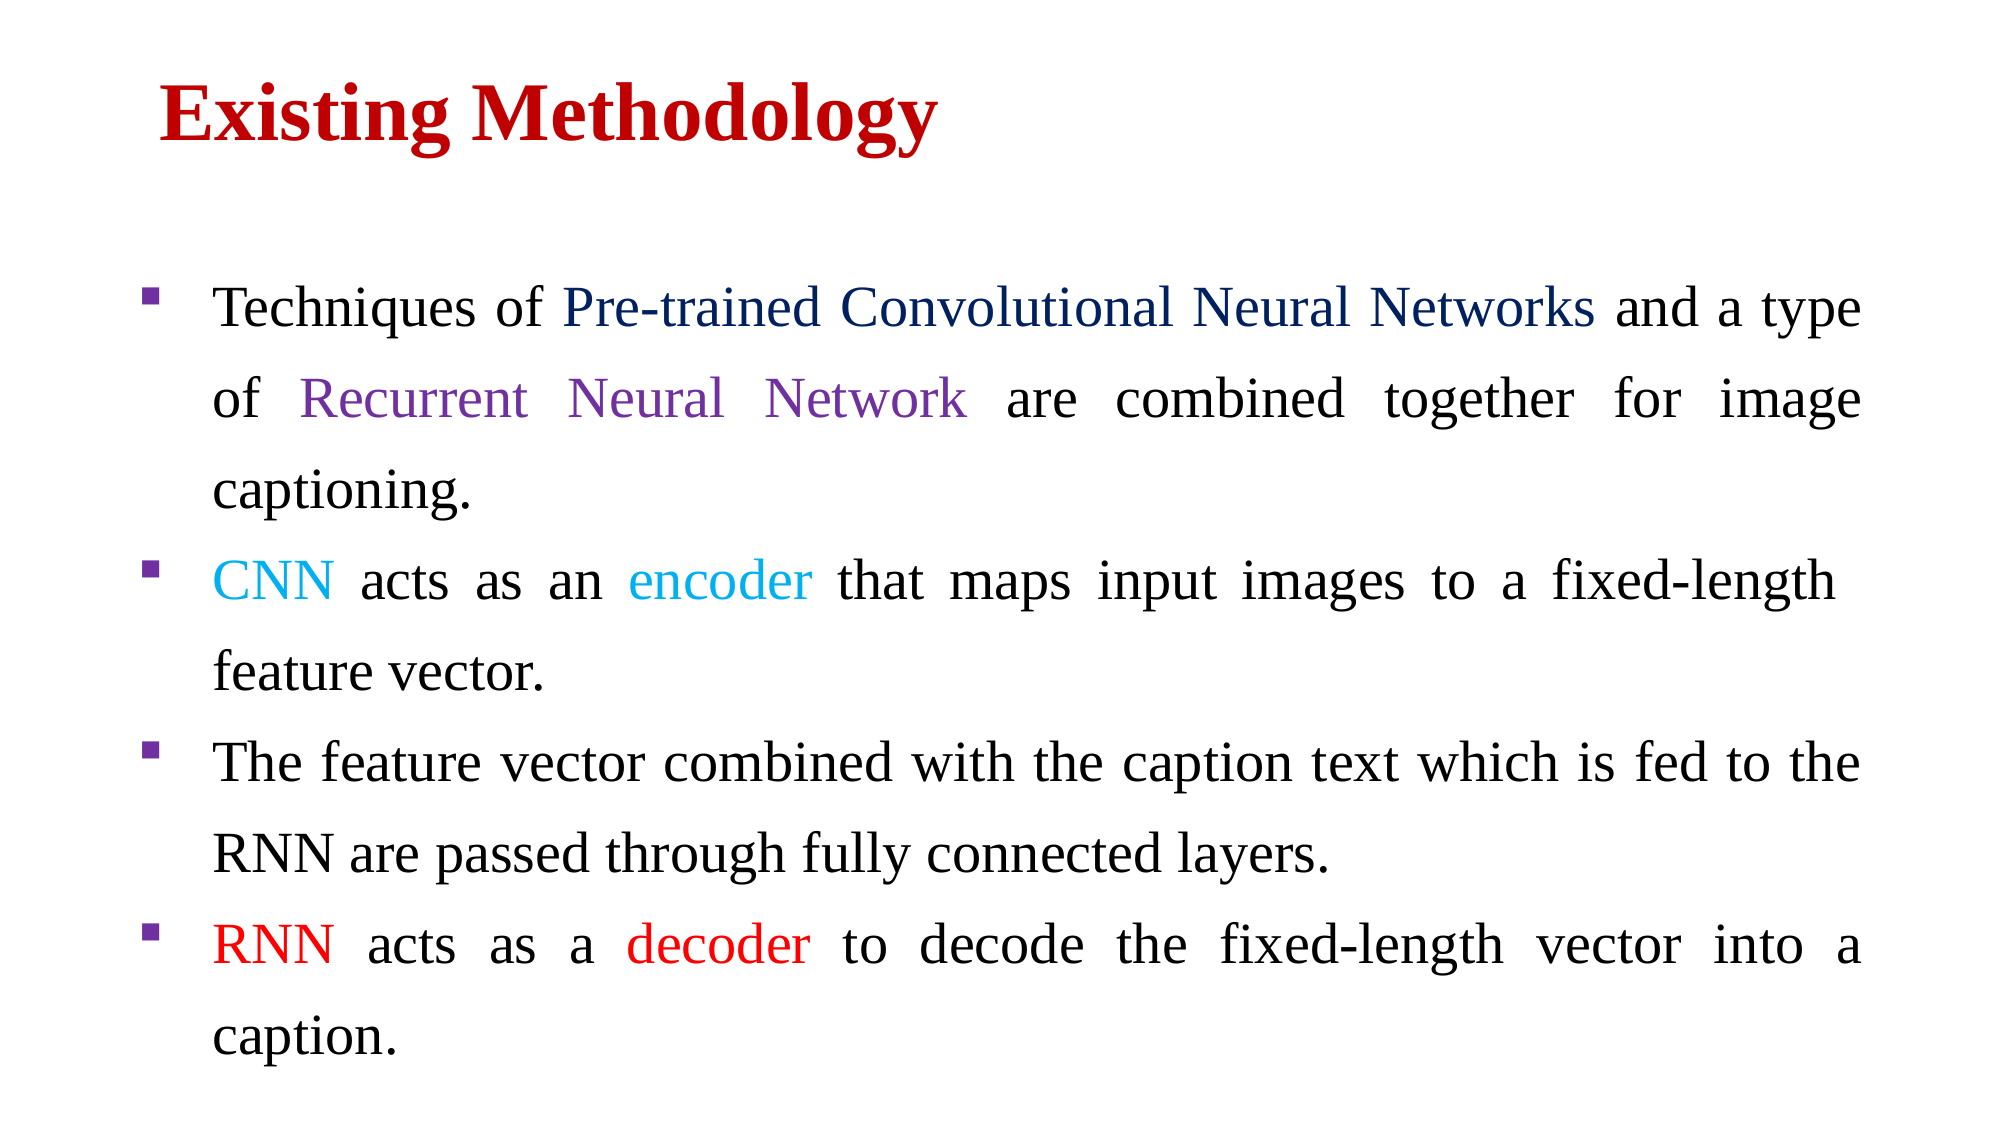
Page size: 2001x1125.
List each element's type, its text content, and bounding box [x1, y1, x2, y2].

text_box Techniques of Pre-trained Convolutional Neural Networks and a type of Recurrent Neural Network are combined together for image captioning. CNN acts as an encoder that maps input images to a fixed-length feature vector. The feature vector combined with the caption text which is fed to the RNN are passed through fully connected layers. RNN acts as a decoder to decode the fixed-length vector into a caption. [122, 239, 1878, 1125]
text_box Existing Methodology [141, 24, 1029, 198]
